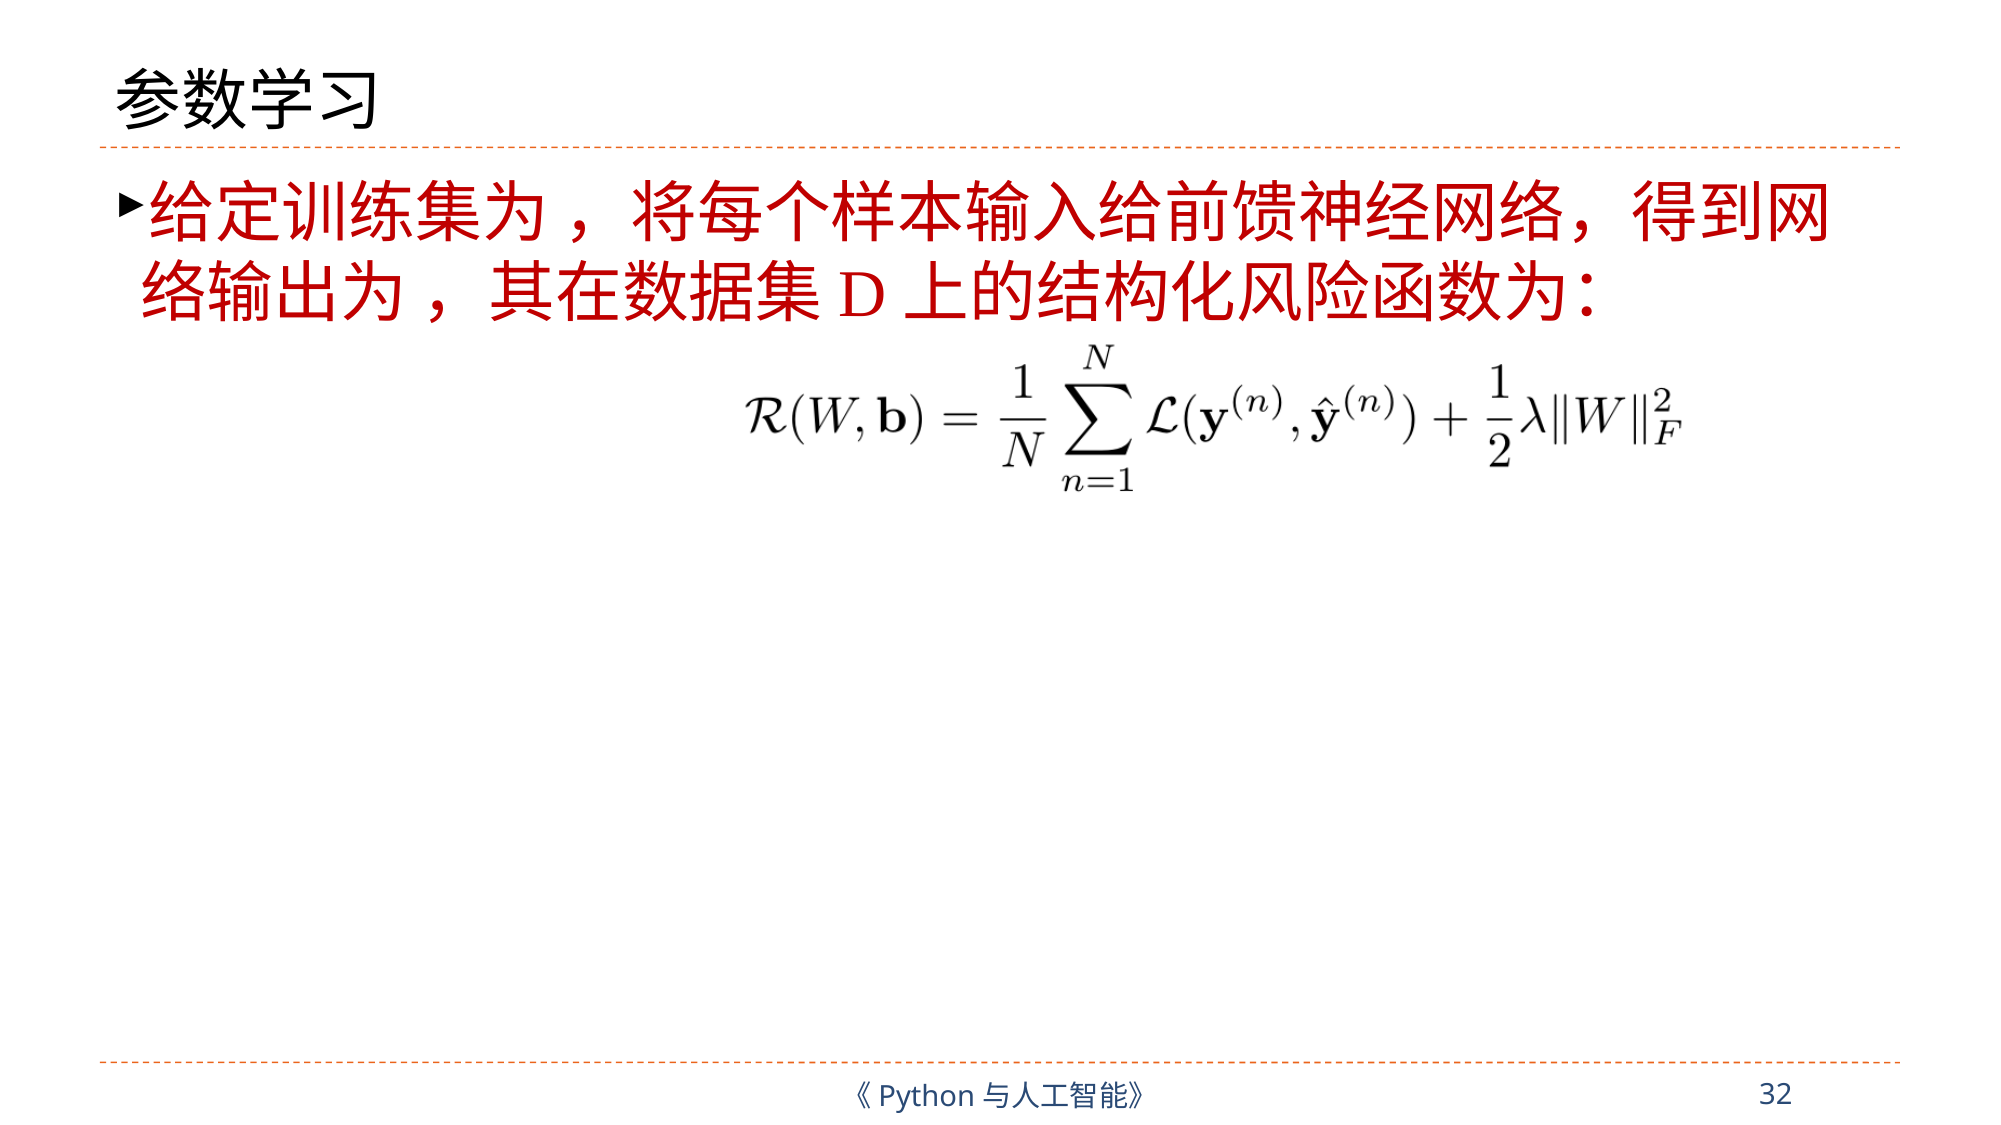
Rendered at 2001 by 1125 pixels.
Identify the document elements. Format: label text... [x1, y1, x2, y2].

picture [737, 337, 1689, 504]
title 参数学习 [99, 24, 1900, 146]
